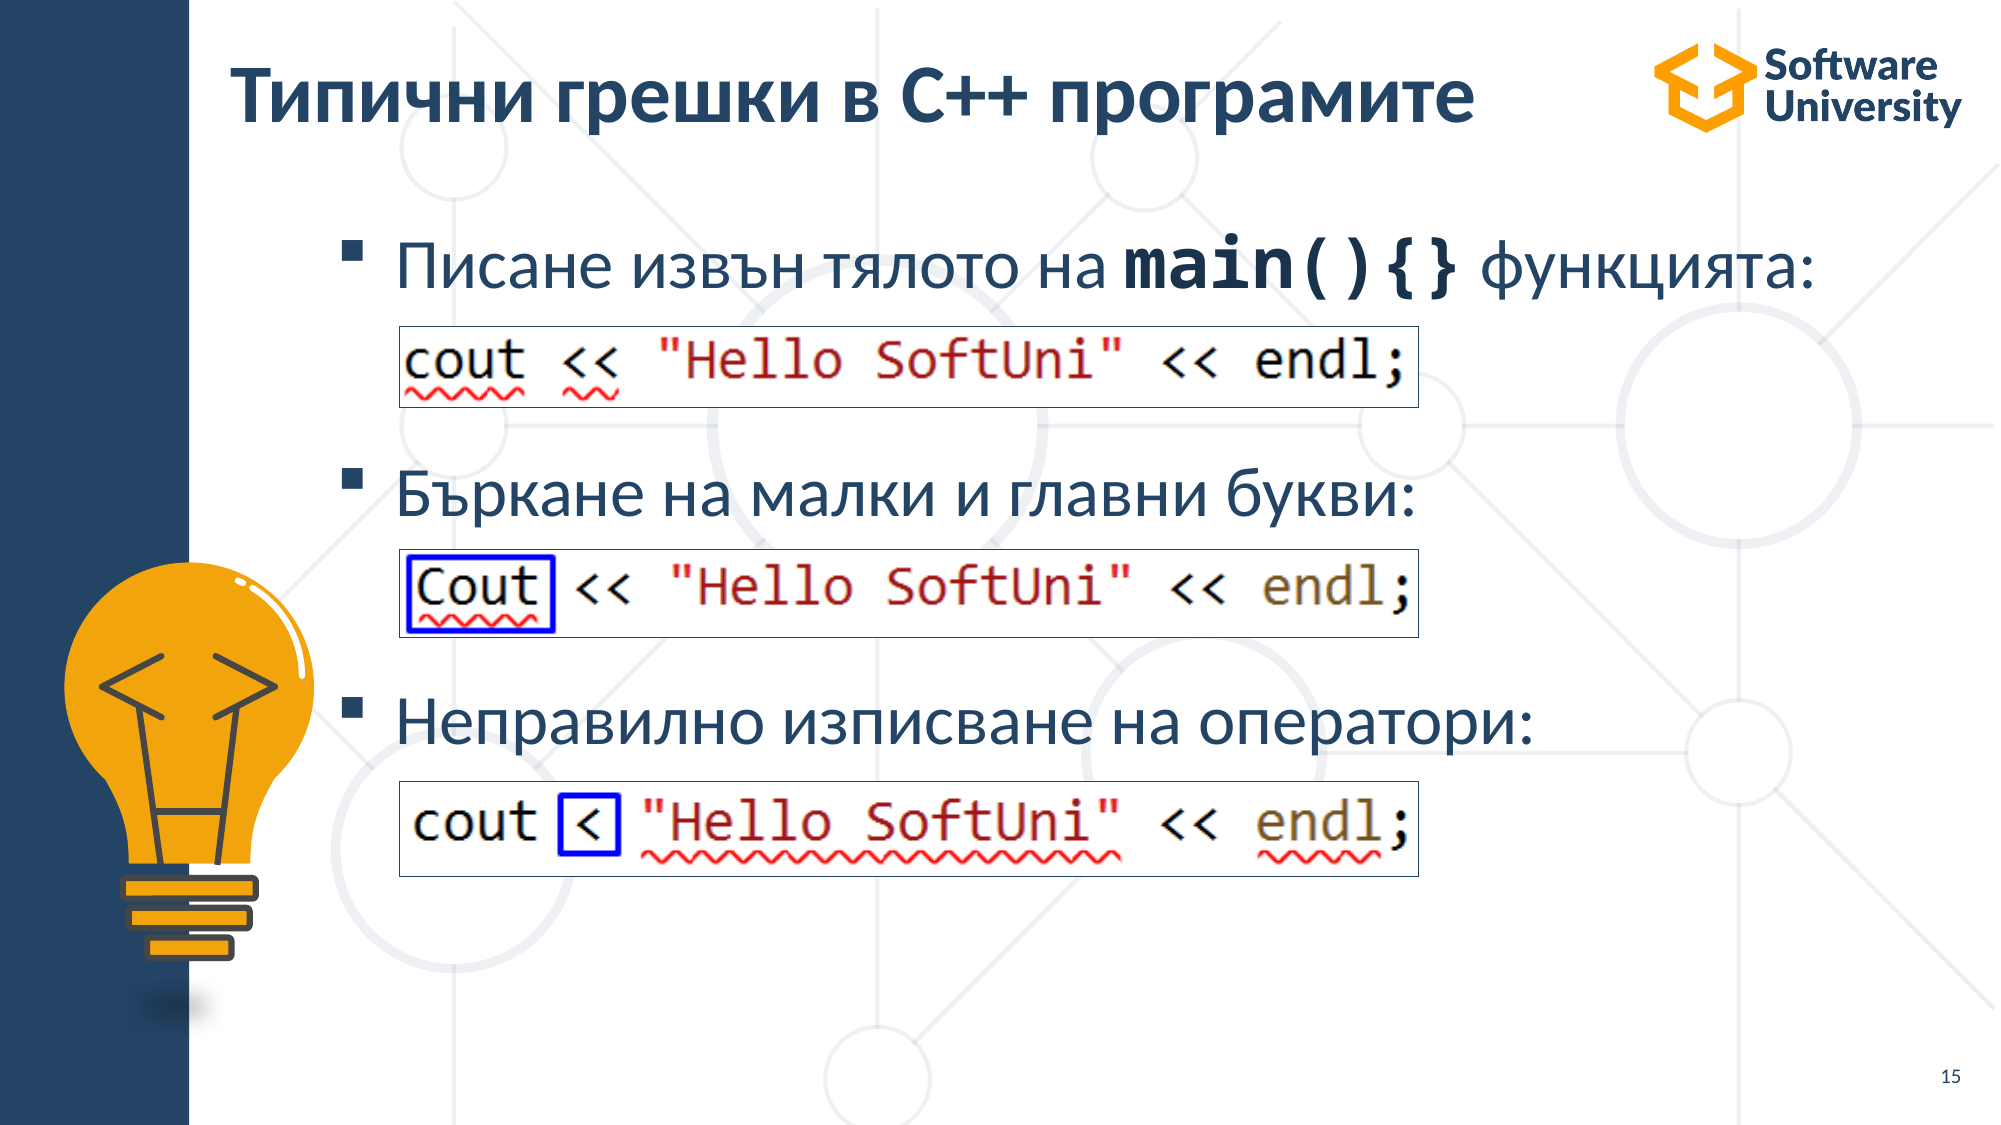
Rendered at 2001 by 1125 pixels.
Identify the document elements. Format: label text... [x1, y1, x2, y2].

list Писане извън тялото на main(){} функцията: Бъркане на малки и главни букви: Неправилно изписване на оператори: [318, 207, 1965, 1073]
picture [399, 781, 1419, 878]
picture [399, 549, 1419, 638]
title Типични грешки в C++ програмите [212, 16, 1628, 162]
picture [1641, 31, 1973, 145]
picture [399, 325, 1419, 408]
slide_number 15 [1896, 1049, 1968, 1101]
